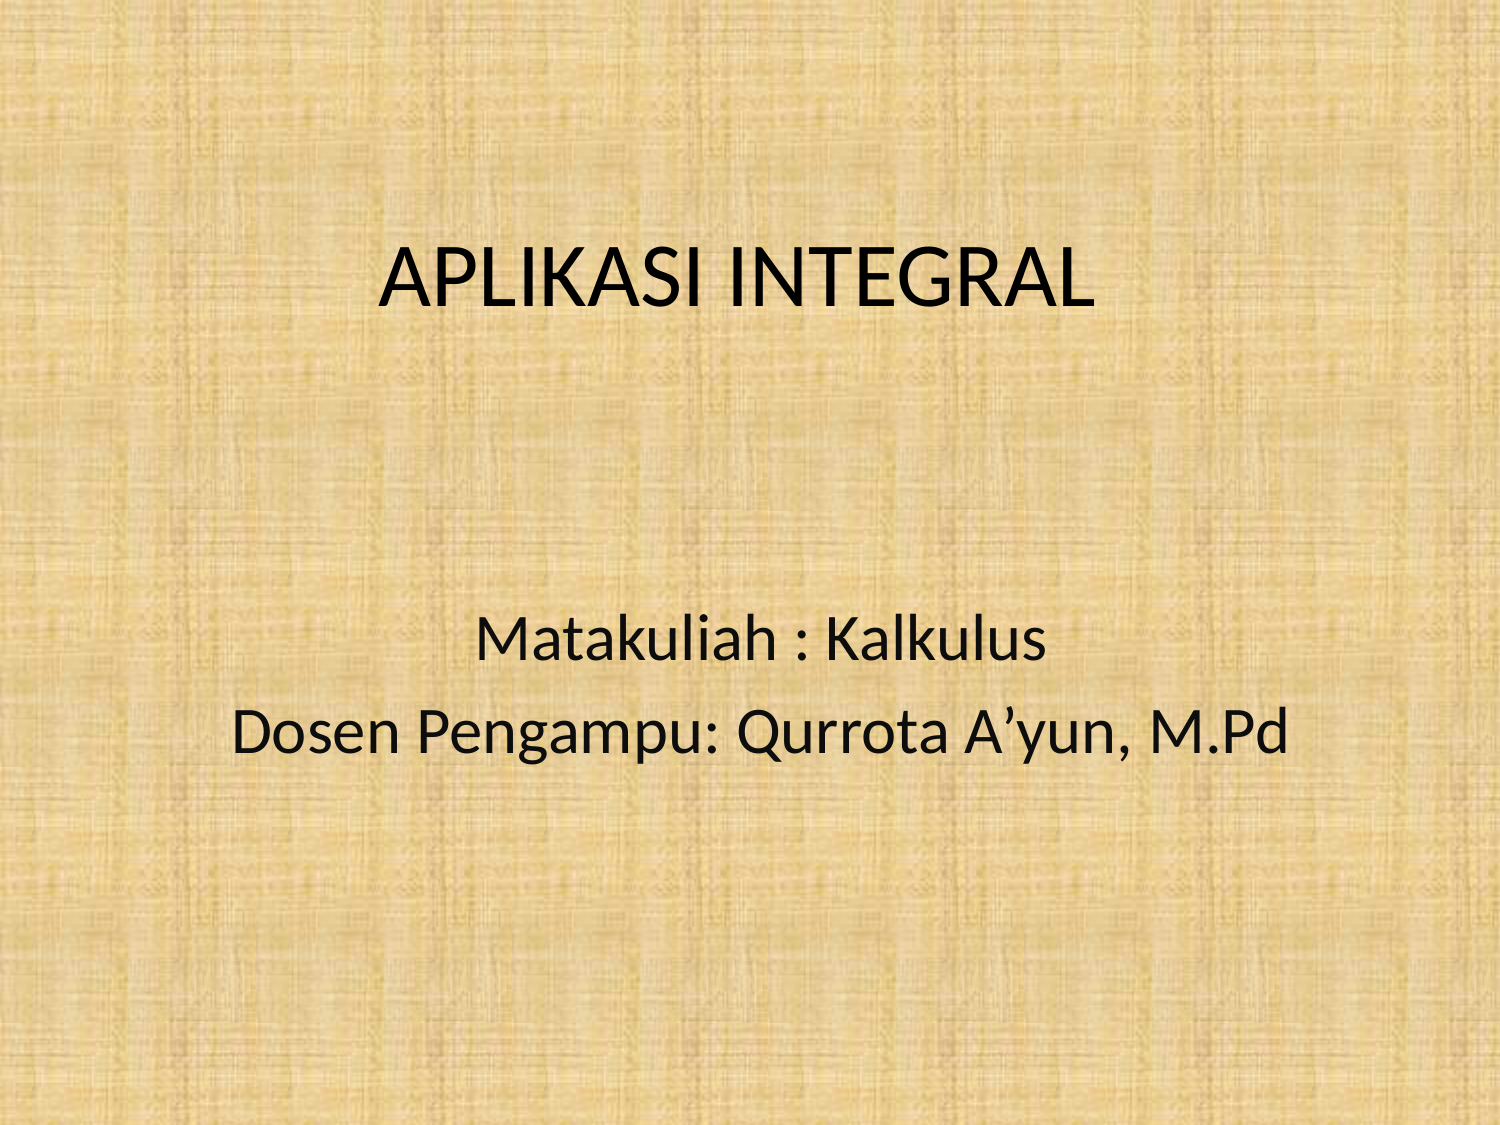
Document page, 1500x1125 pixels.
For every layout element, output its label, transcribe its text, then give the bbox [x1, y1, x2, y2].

title APLIKASI INTEGRAL [100, 149, 1376, 391]
subtitle Matakuliah : Kalkulus Dosen Pengampu: Qurrota A’yun, M.Pd [135, 586, 1387, 874]
picture [0, 0, 1500, 1125]
